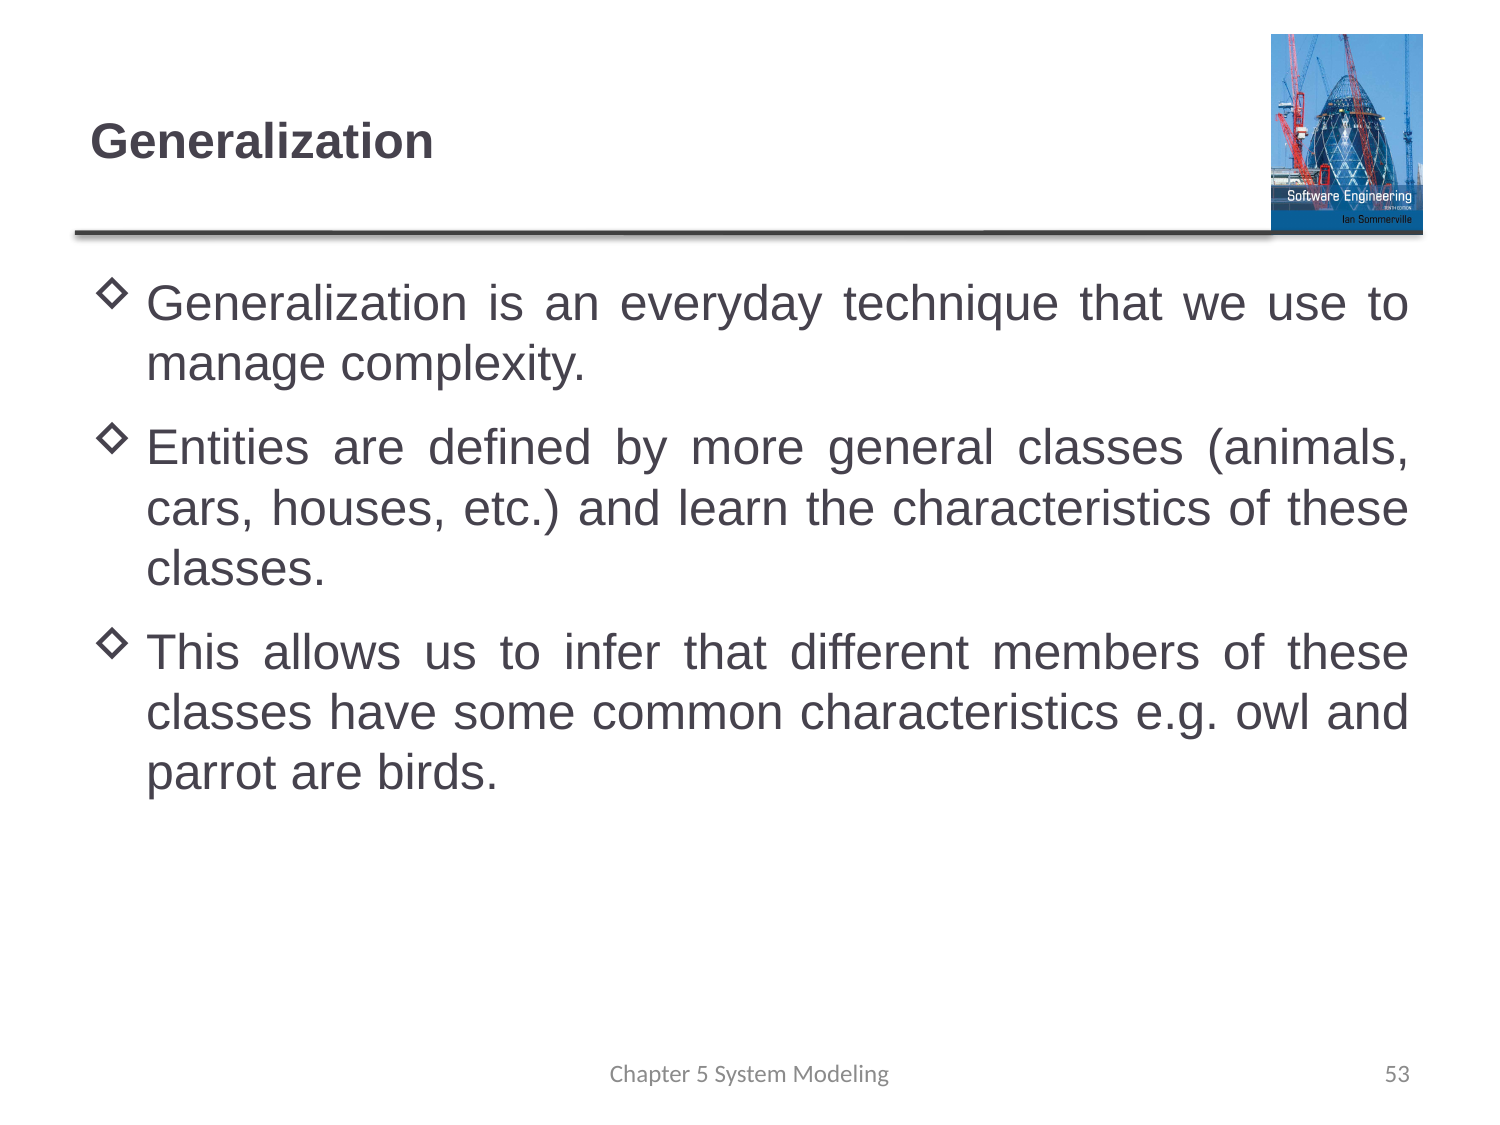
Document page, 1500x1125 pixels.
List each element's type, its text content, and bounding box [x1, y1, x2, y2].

slide_number 53 [1074, 1042, 1425, 1103]
picture [1271, 34, 1423, 230]
footer Chapter 5 System Modeling [512, 1042, 988, 1103]
list Generalization is an everyday technique that we use to manage complexity. Entities are defined by more general classes (animals, cars, houses, etc.) and learn the characteristics of these classes. This allows us to infer that different members of these classes have some common characteristics e.g. owl and parrot are birds. [75, 262, 1425, 1005]
title Generalization [74, 44, 1272, 233]
